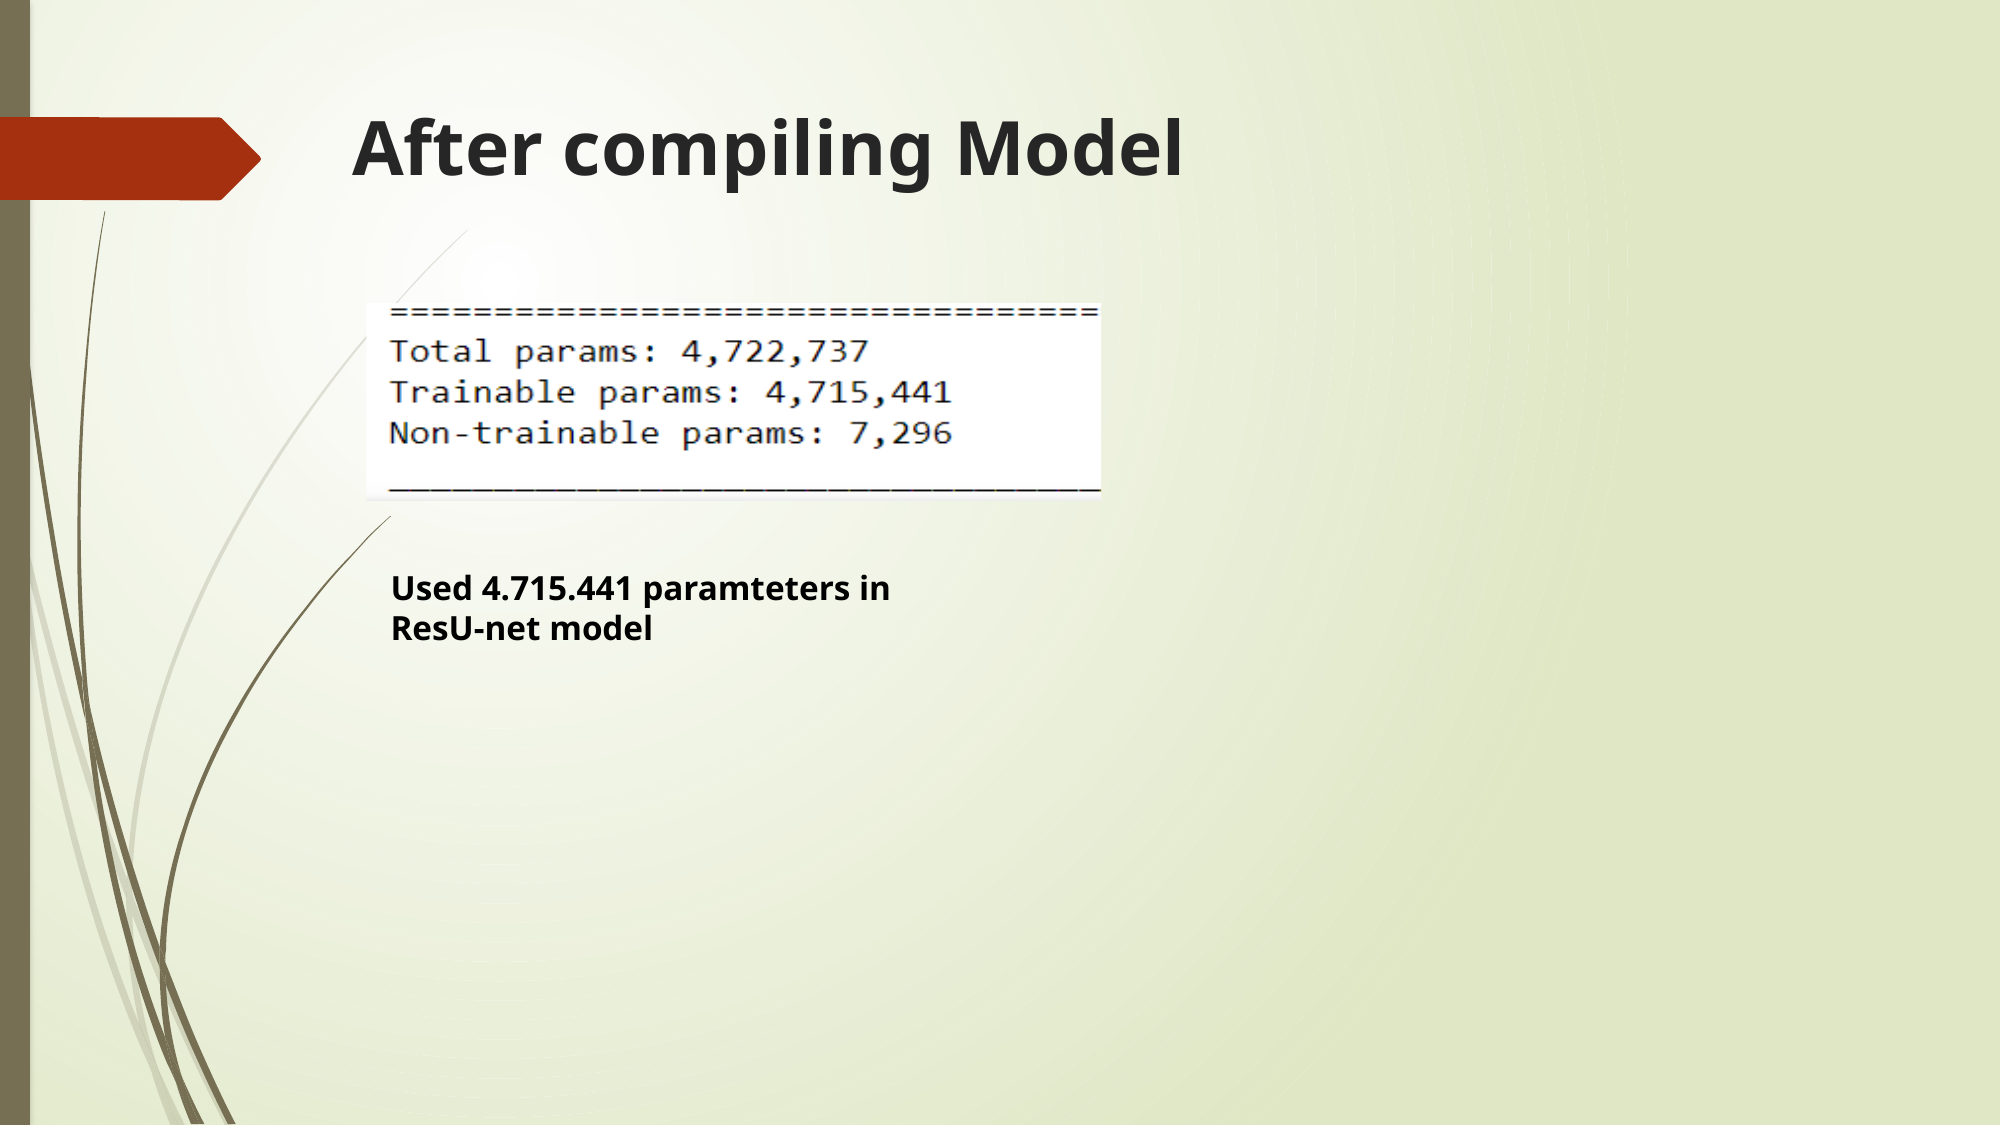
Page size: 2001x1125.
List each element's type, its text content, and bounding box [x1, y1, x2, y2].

text_box Used 4.715.441 paramteters in ResU-net model [375, 560, 916, 655]
picture [365, 303, 1102, 501]
text_box After compiling Model [337, 93, 1799, 304]
title [1103, 102, 1888, 313]
